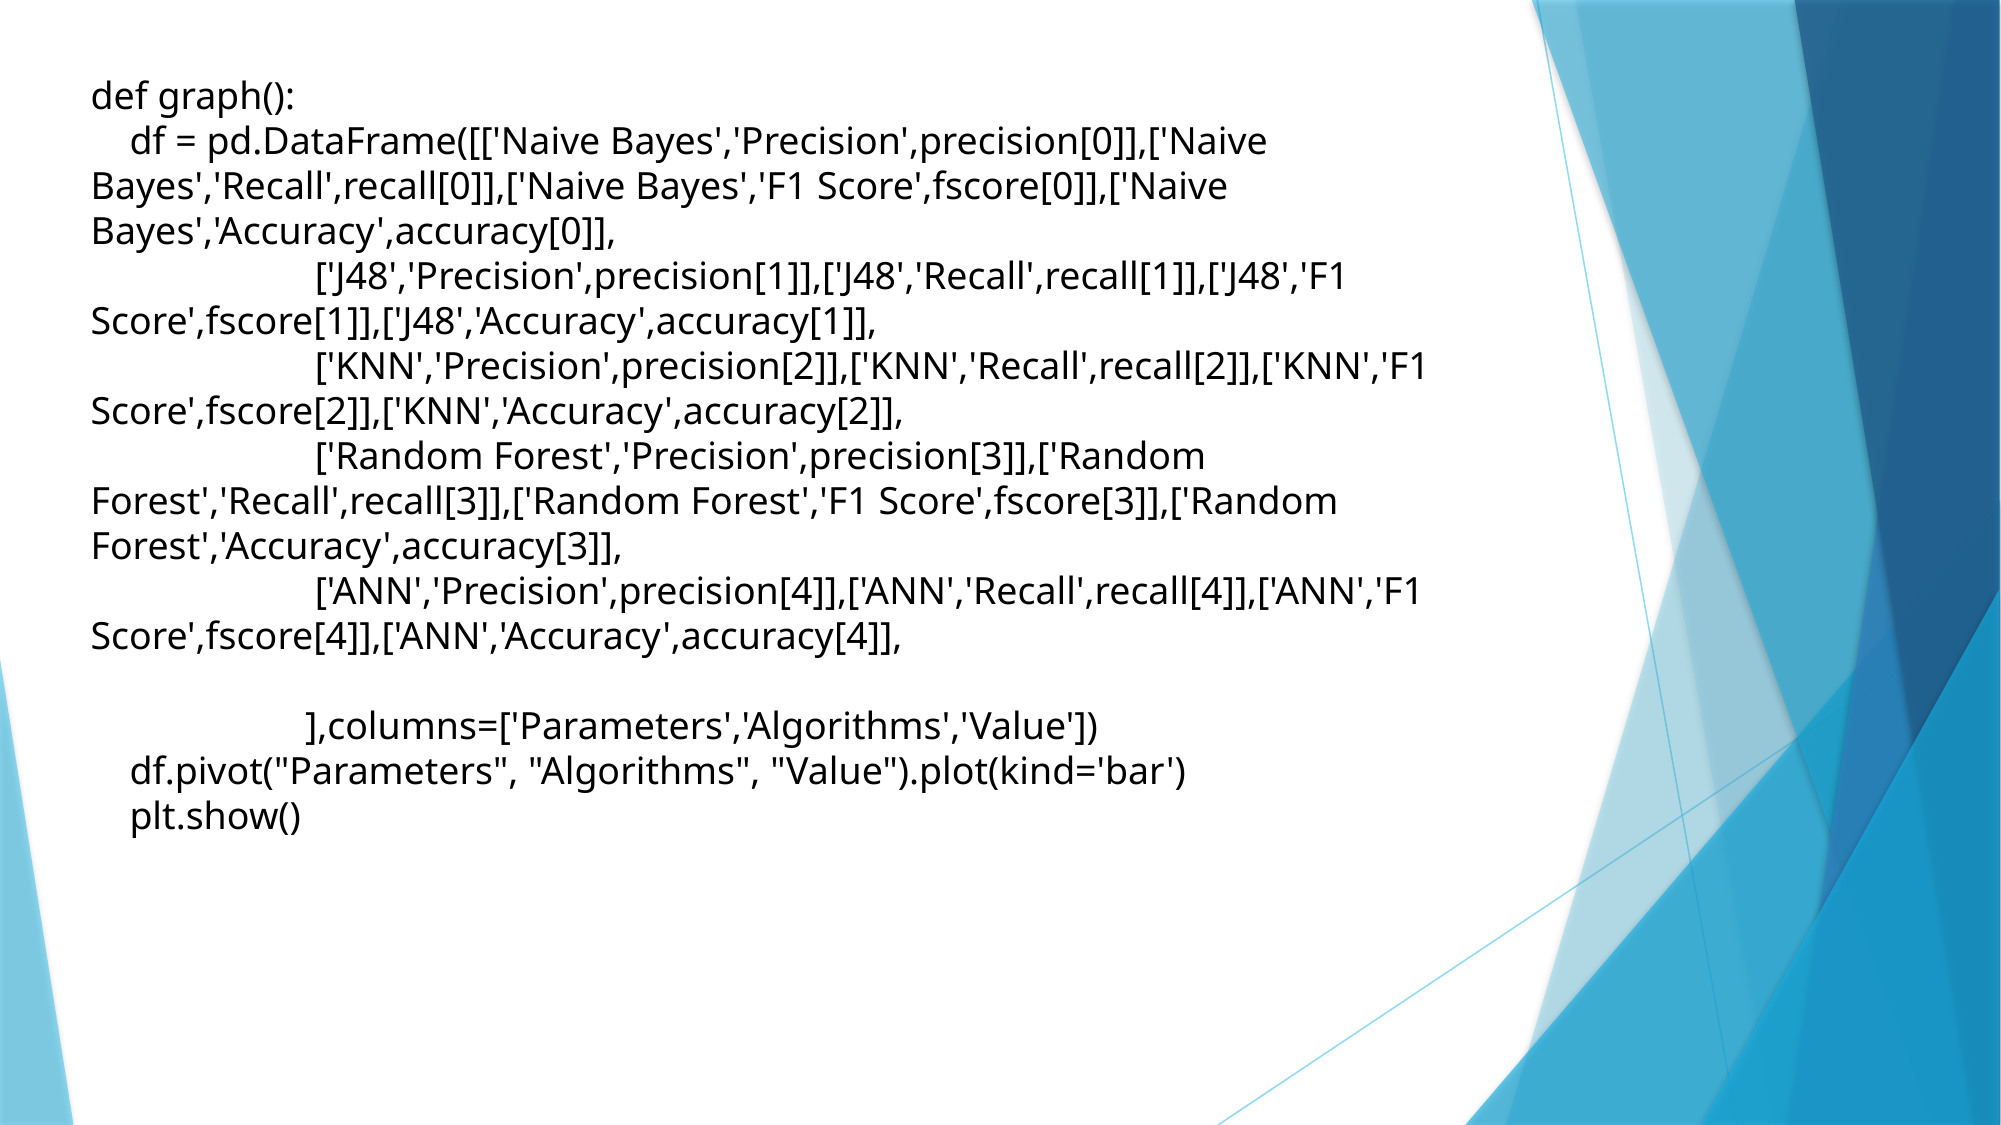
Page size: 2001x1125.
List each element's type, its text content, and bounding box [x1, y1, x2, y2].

text_box def graph(): df = pd.DataFrame([['Naive Bayes','Precision',precision[0]],['Naive Bayes','Recall',recall[0]],['Naive Bayes','F1 Score',fscore[0]],['Naive Bayes','Accuracy',accuracy[0]], ['J48','Precision',precision[1]],['J48','Recall',recall[1]],['J48','F1 Score',fscore[1]],['J48','Accuracy',accuracy[1]], ['KNN','Precision',precision[2]],['KNN','Recall',recall[2]],['KNN','F1 Score',fscore[2]],['KNN','Accuracy',accuracy[2]], ['Random Forest','Precision',precision[3]],['Random Forest','Recall',recall[3]],['Random Forest','F1 Score',fscore[3]],['Random Forest','Accuracy',accuracy[3]], ['ANN','Precision',precision[4]],['ANN','Recall',recall[4]],['ANN','F1 Score',fscore[4]],['ANN','Accuracy',accuracy[4]], ],columns=['Parameters','Algorithms','Value']) df.pivot("Parameters", "Algorithms", "Value").plot(kind='bar') plt.show() [75, 64, 1493, 1025]
